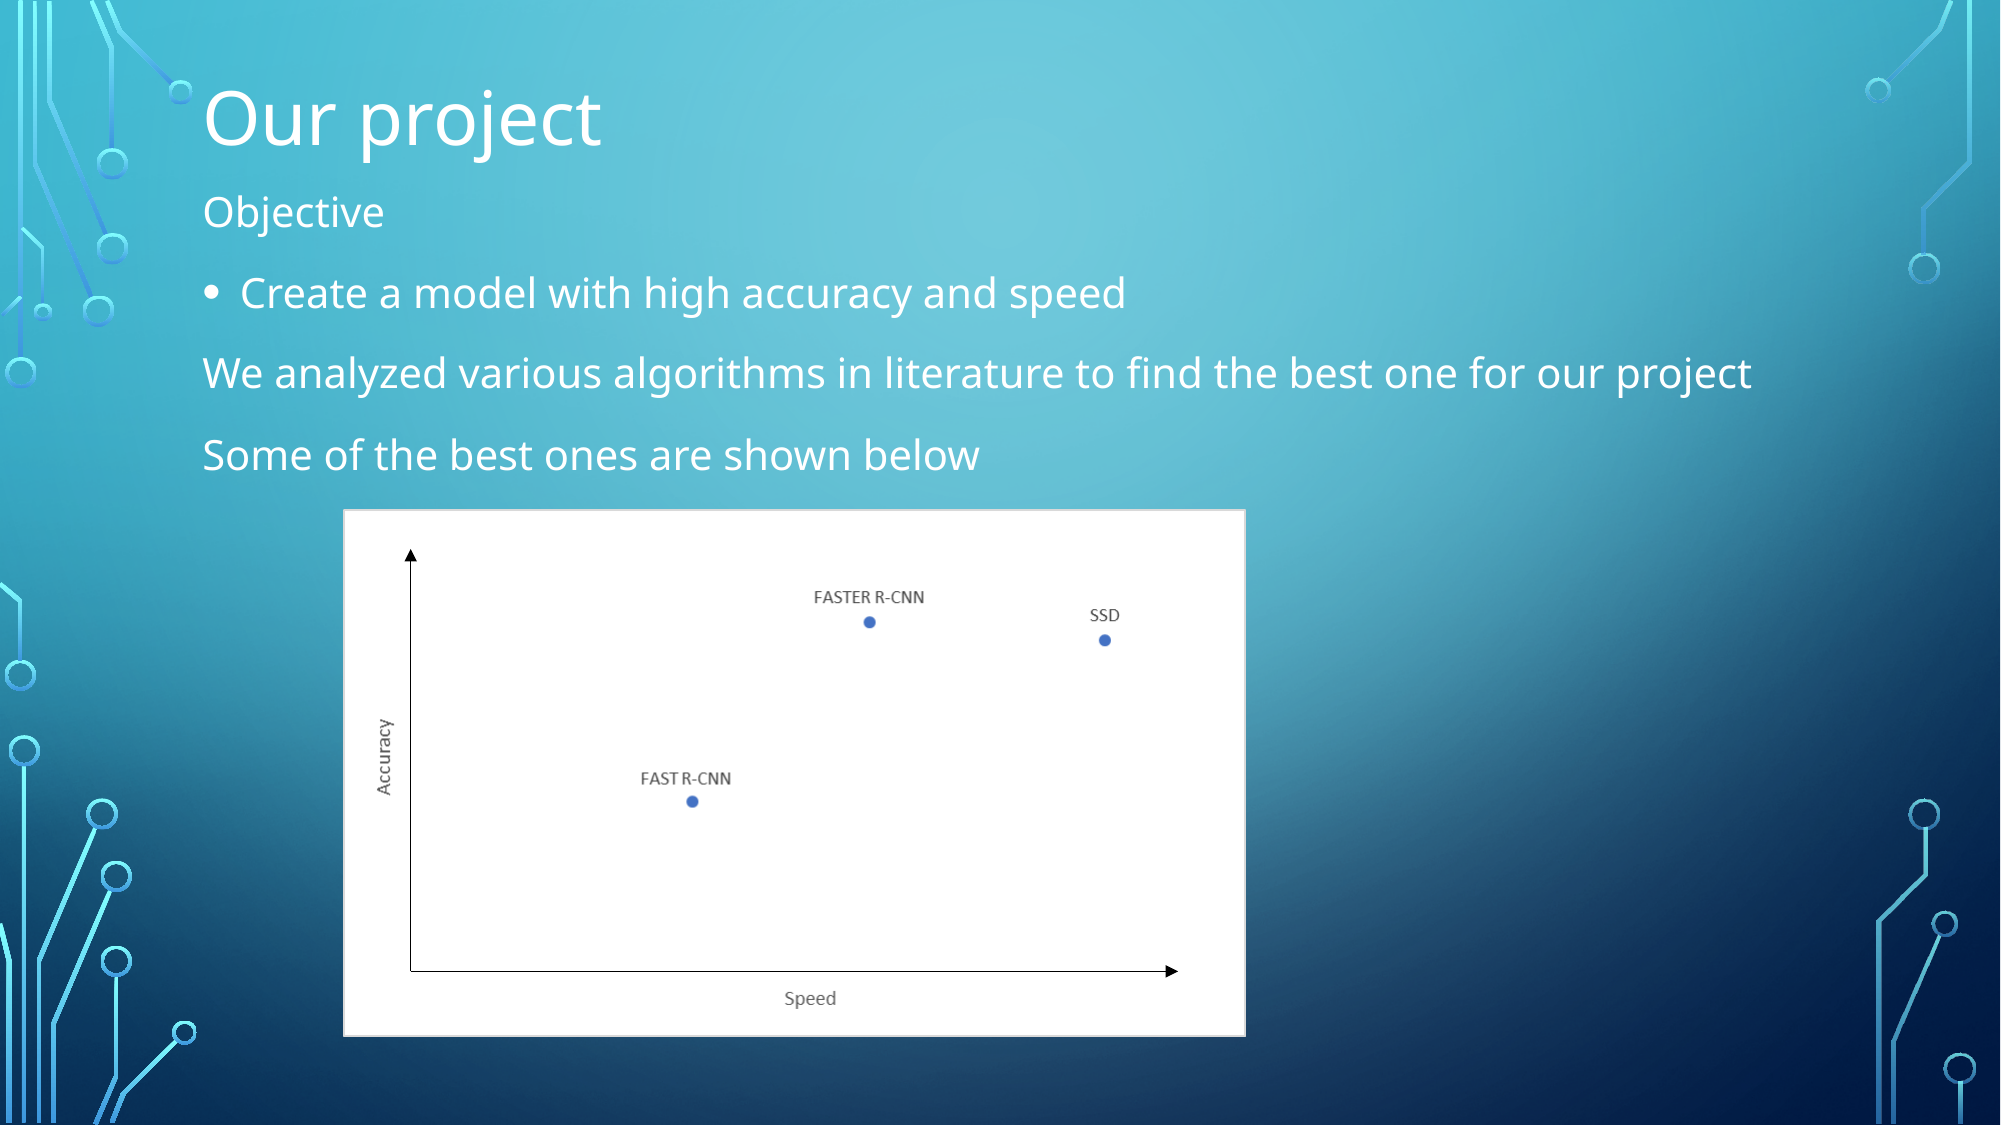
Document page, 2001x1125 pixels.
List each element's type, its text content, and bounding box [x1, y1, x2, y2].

title Our project [187, 0, 1813, 168]
list Objective Create a model with high accuracy and speed We analyzed various algorithms in literature to find the best one for our project Some of the best ones are shown below [187, 168, 1813, 852]
picture [343, 509, 1246, 1038]
